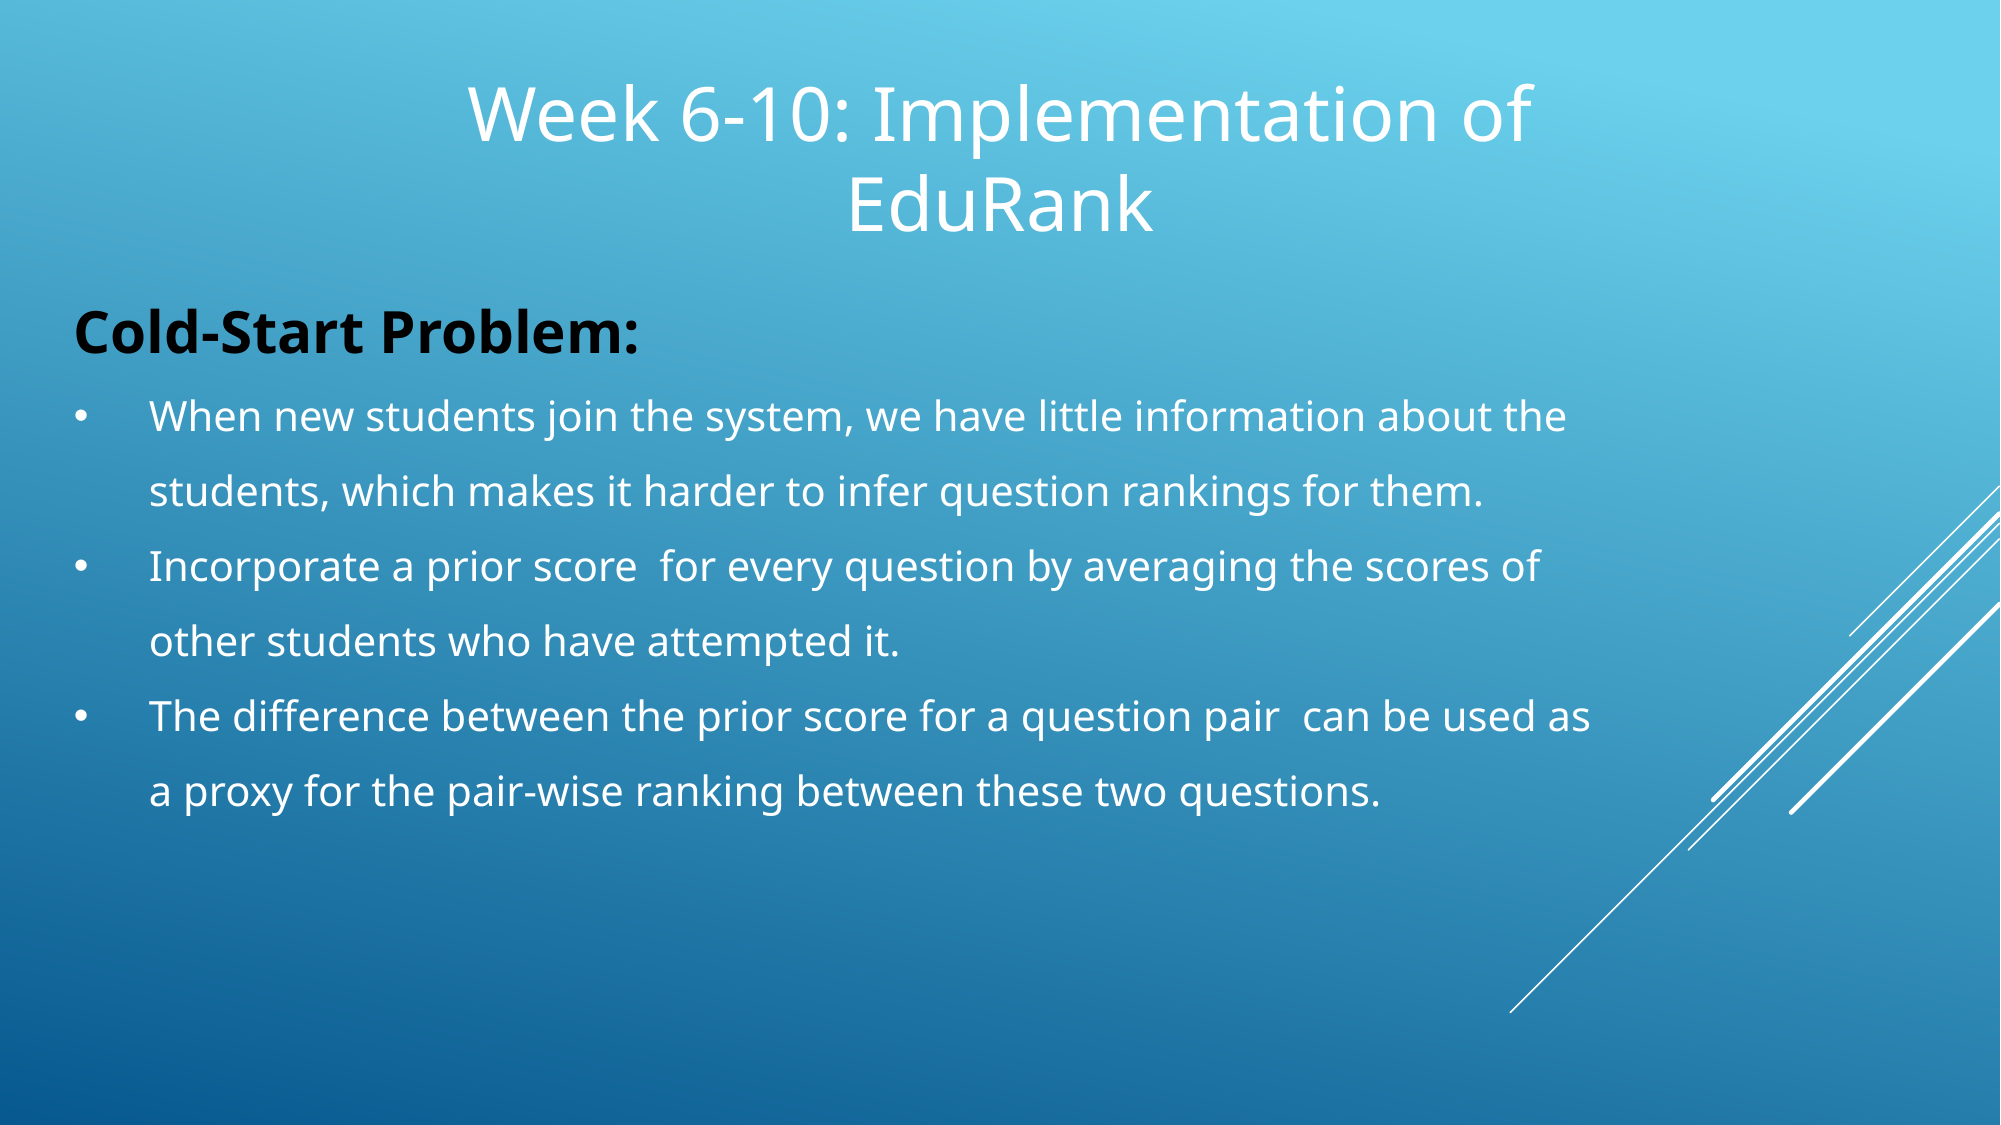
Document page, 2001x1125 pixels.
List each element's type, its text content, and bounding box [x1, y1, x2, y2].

text_box Week 6-10: Implementation of EduRank [312, 59, 1688, 254]
